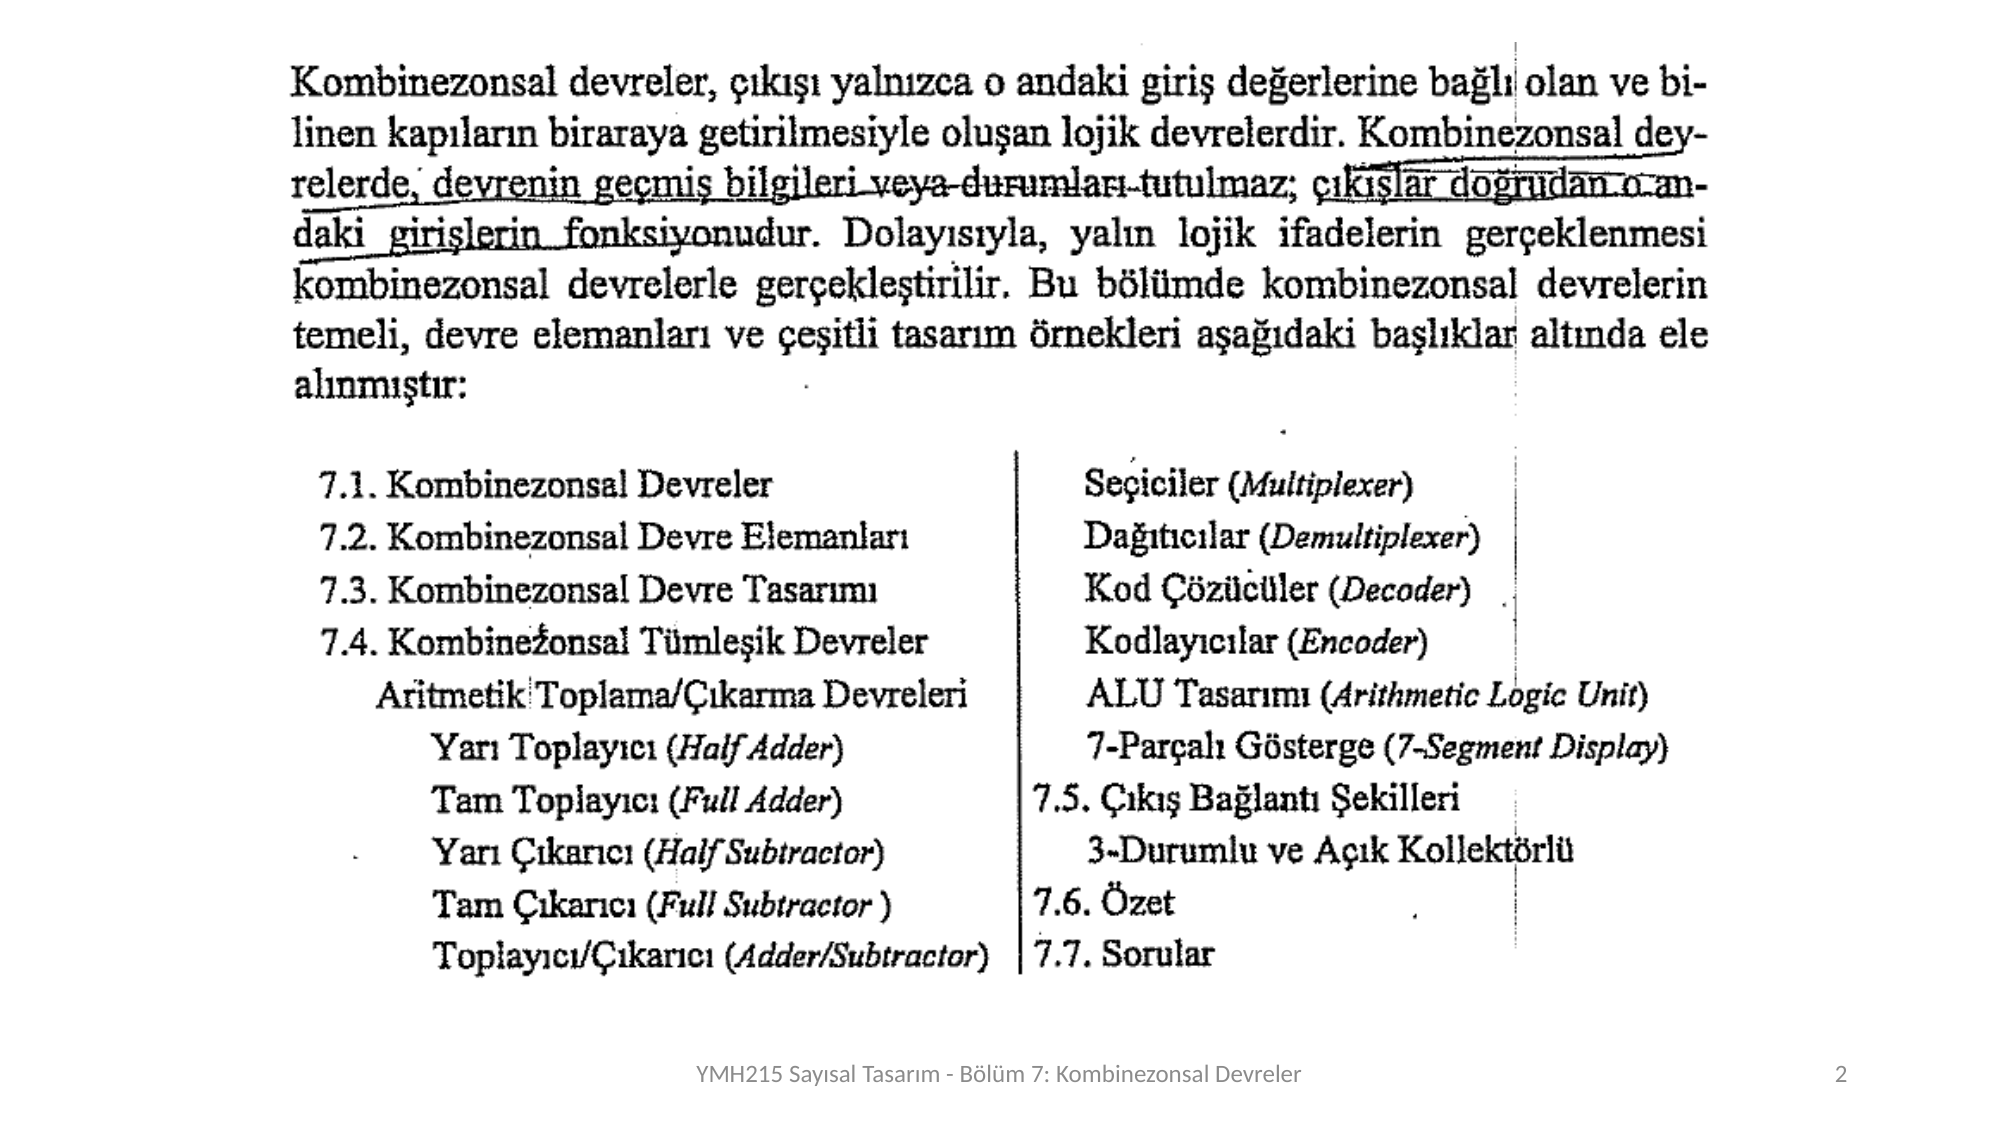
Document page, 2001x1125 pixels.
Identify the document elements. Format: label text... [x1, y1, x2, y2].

slide_number 2 [1412, 1042, 1863, 1103]
footer YMH215 Sayısal Tasarım - Bölüm 7: Kombinezonsal Devreler [662, 1042, 1338, 1103]
picture [266, 42, 1734, 997]
